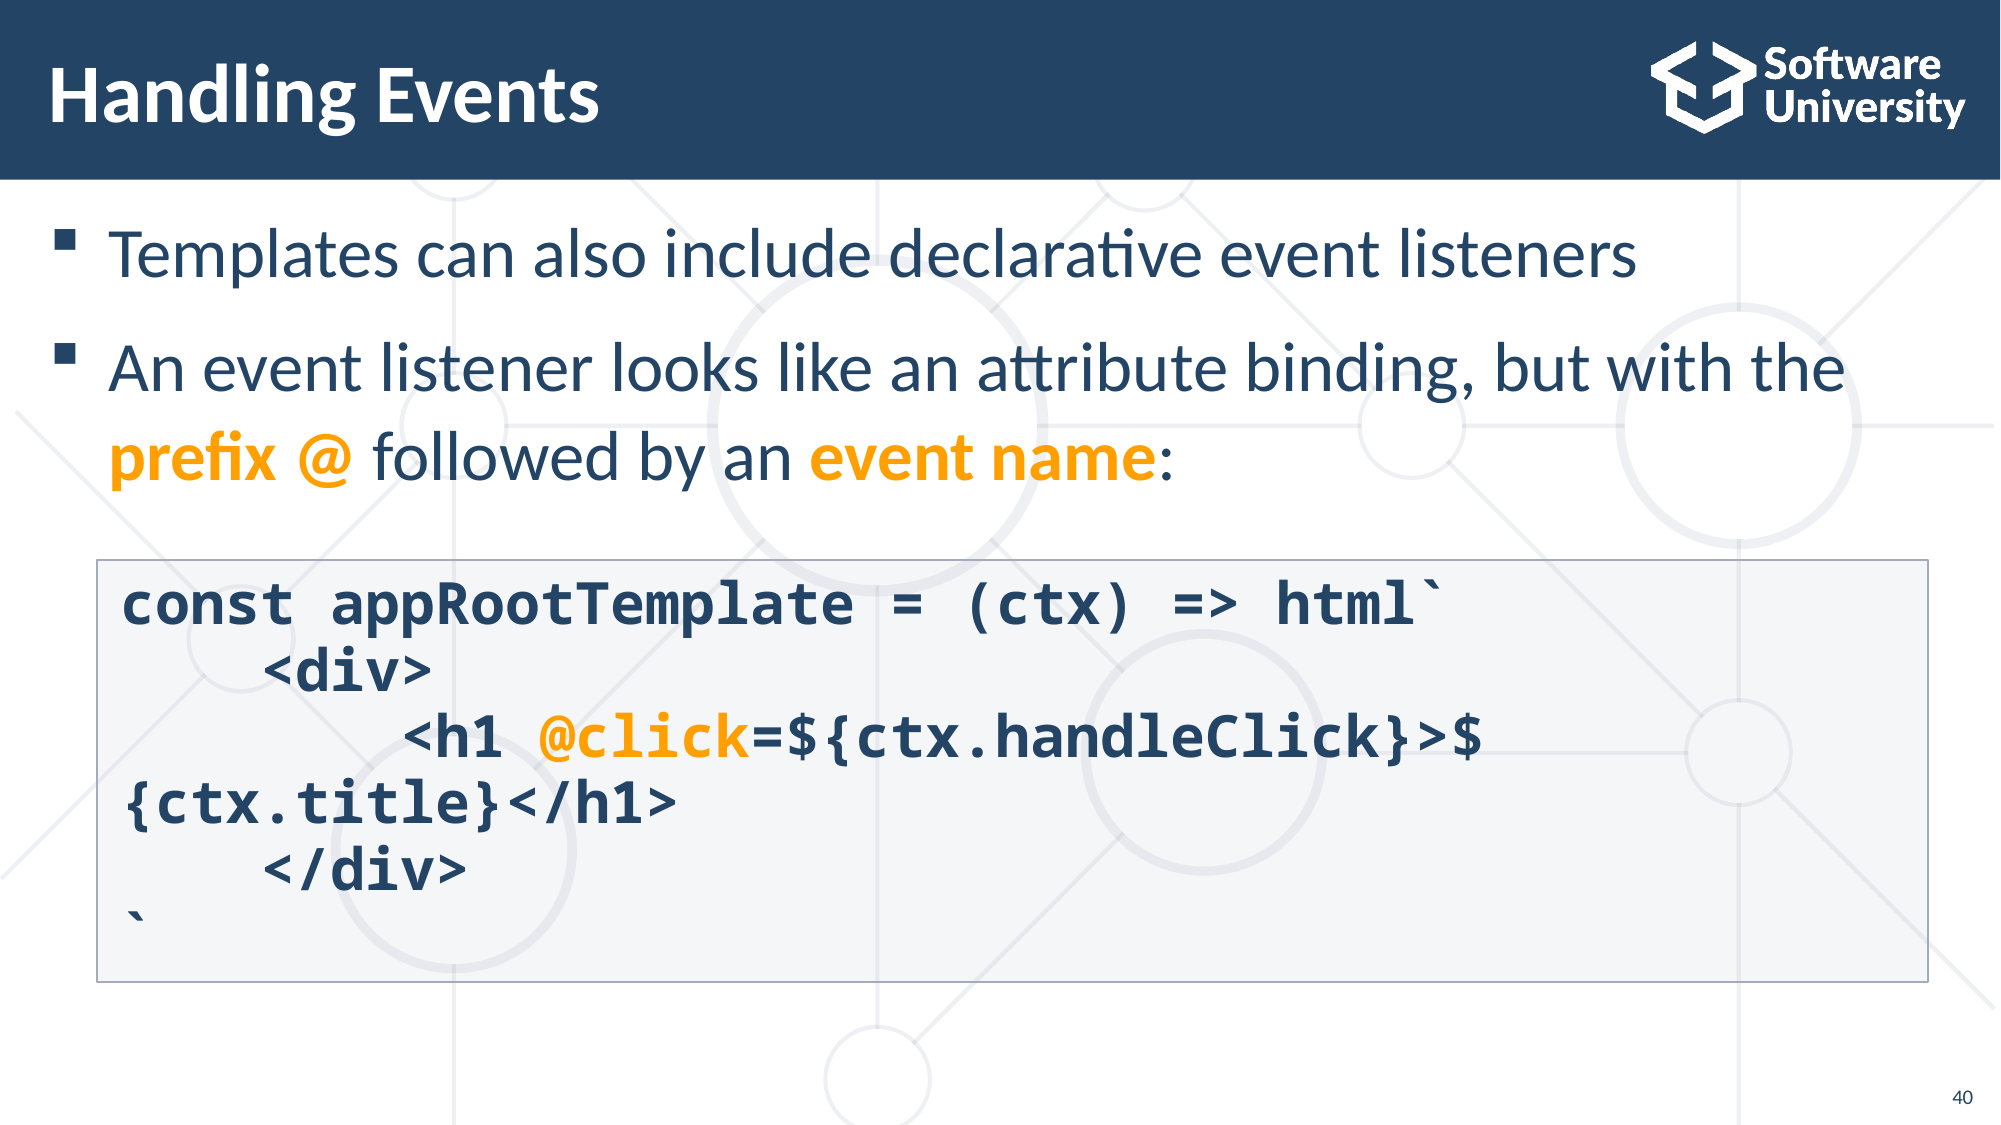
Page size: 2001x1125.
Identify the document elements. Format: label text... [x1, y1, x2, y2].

list Templates can also include declarative event listeners An event listener looks like an attribute binding, but with the prefix @ followed by an event name: [31, 196, 1970, 1104]
slide_number 40 [1927, 1067, 1989, 1117]
text_box const appRootTemplate = (ctx) => html` <div> <h1 @click=${ctx.handleClick}>${ctx.title}</h1> </div> ` [97, 559, 1928, 982]
title Handling Events [31, 16, 1625, 162]
picture [1651, 41, 1966, 134]
